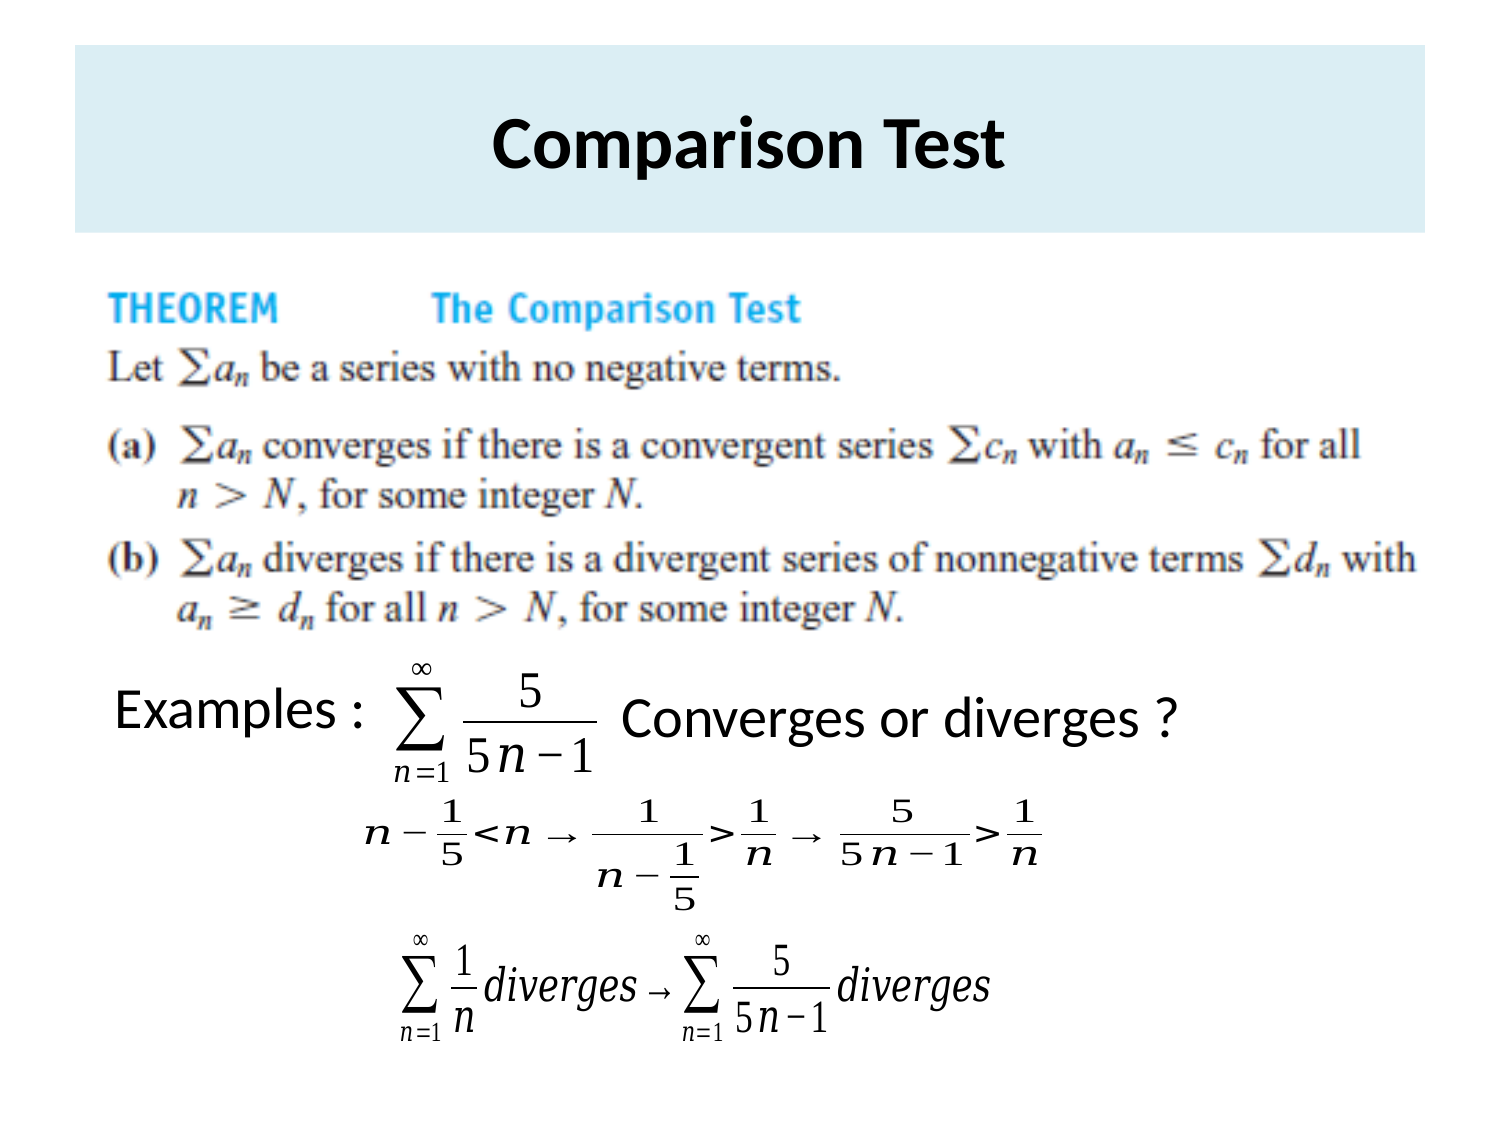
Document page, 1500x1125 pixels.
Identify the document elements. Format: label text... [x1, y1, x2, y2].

text_box Examples : [99, 662, 388, 748]
text_box Converges or diverges ? [606, 671, 1245, 757]
title Comparison Test [75, 45, 1425, 233]
picture [87, 274, 1434, 651]
